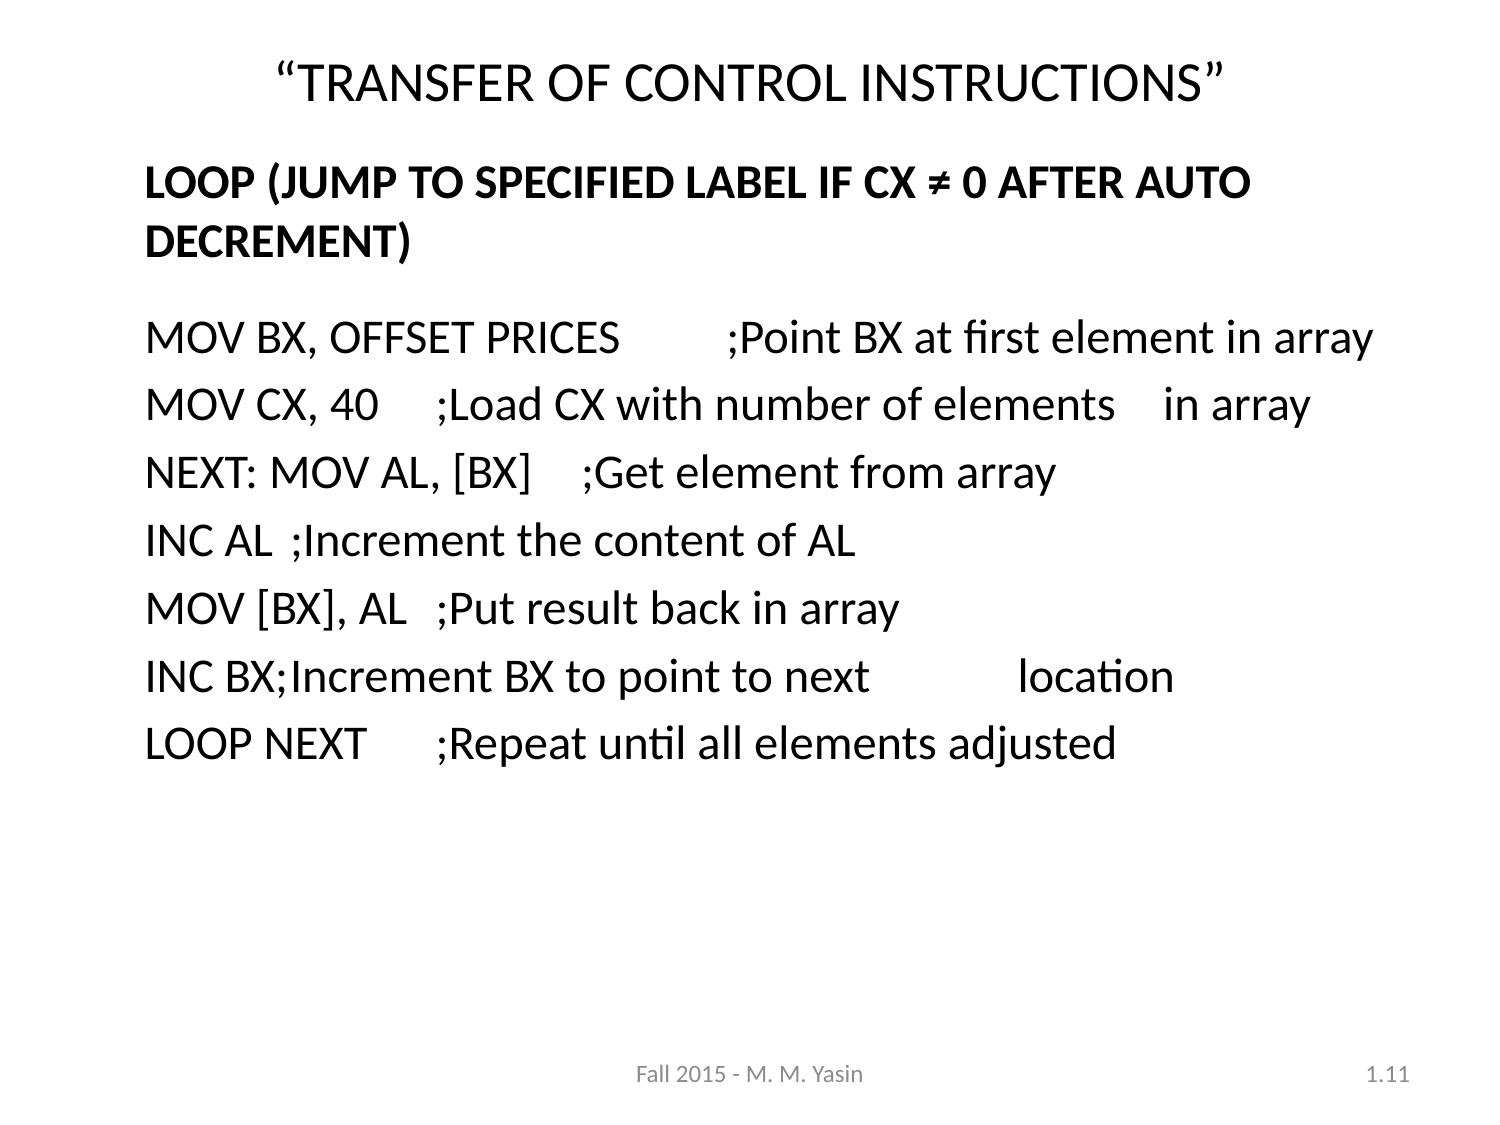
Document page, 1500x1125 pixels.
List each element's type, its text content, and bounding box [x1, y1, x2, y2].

footer Fall 2015 - M. M. Yasin [512, 1042, 988, 1103]
list “TRANSFER OF CONTROL INSTRUCTIONS” LOOP (JUMP TO SPECIFIED LABEL IF CX ≠ 0 AFTER AUTO DECREMENT) MOV BX, OFFSET PRICES ;Point BX at first element in array MOV CX, 40 ;Load CX with number of elements in array NEXT: MOV AL, [BX] ;Get element from array INC AL ;Increment the content of AL MOV [BX], AL ;Put result back in array INC BX; Increment BX to point to next location LOOP NEXT ;Repeat until all elements adjusted [75, 37, 1425, 1000]
slide_number 1.11 [1074, 1042, 1425, 1103]
